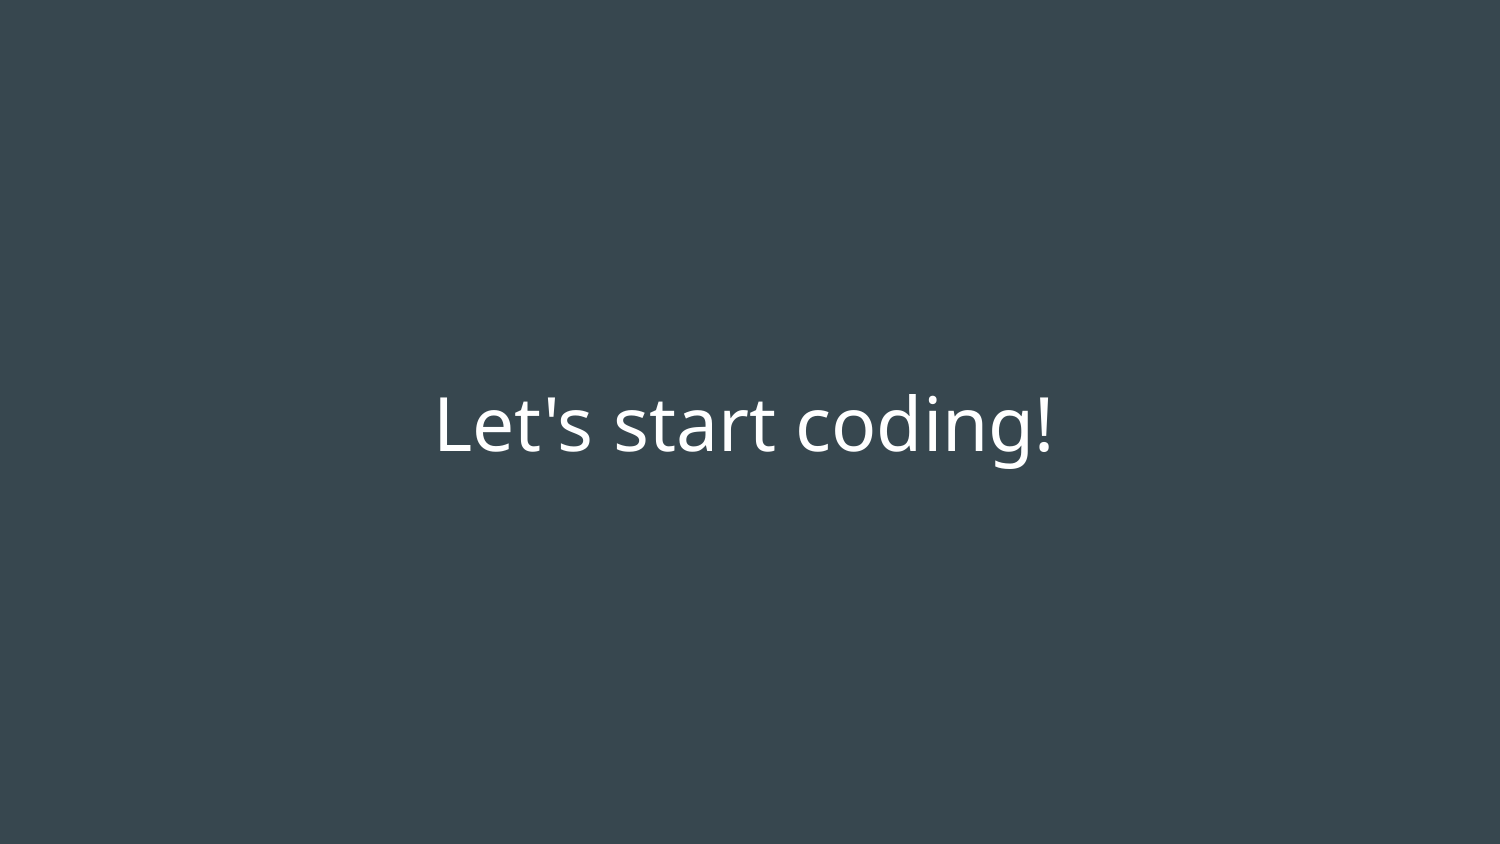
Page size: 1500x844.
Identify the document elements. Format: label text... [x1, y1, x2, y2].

title Let's start coding! [110, 351, 1399, 493]
